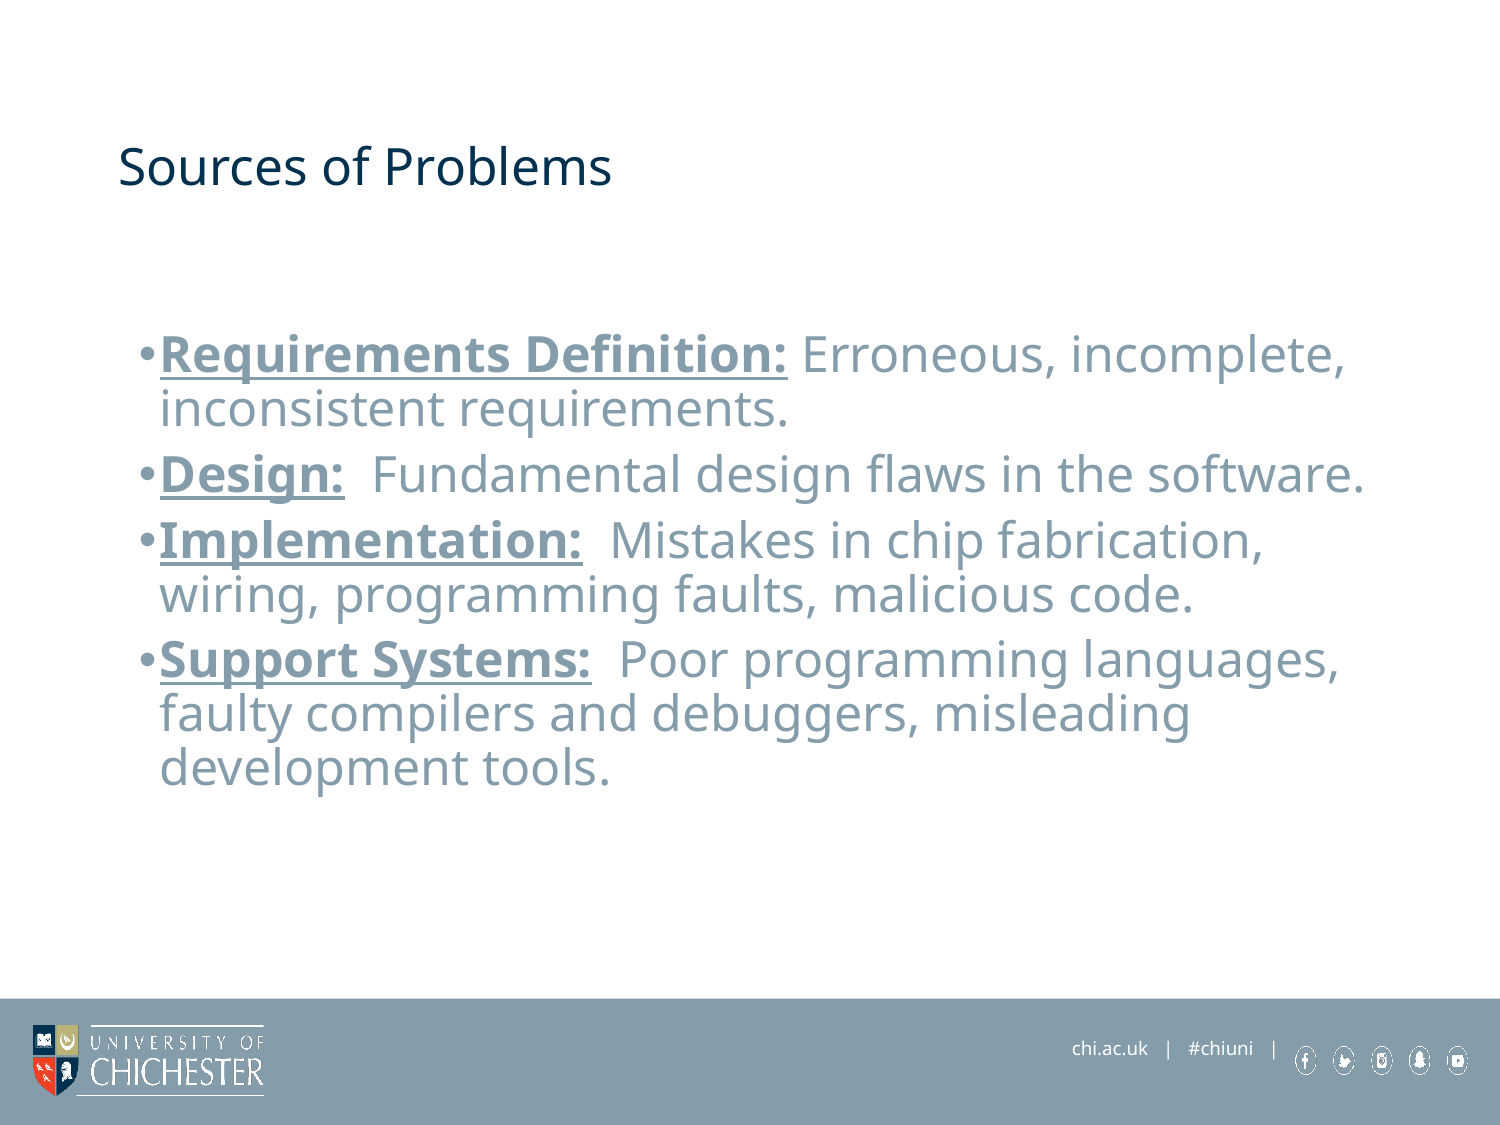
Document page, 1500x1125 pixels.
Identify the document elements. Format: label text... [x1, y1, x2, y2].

picture [1295, 1045, 1468, 1075]
picture [33, 1025, 264, 1096]
list Requirements Definition: Erroneous, incomplete, inconsistent requirements. Design: Fundamental design flaws in the software. Implementation: Mistakes in chip fabrication, wiring, programming faults, malicious code. Support Systems: Poor programming languages, faulty compilers and debuggers, misleading development tools. [123, 322, 1399, 1048]
title Sources of Problems [103, 59, 1397, 278]
